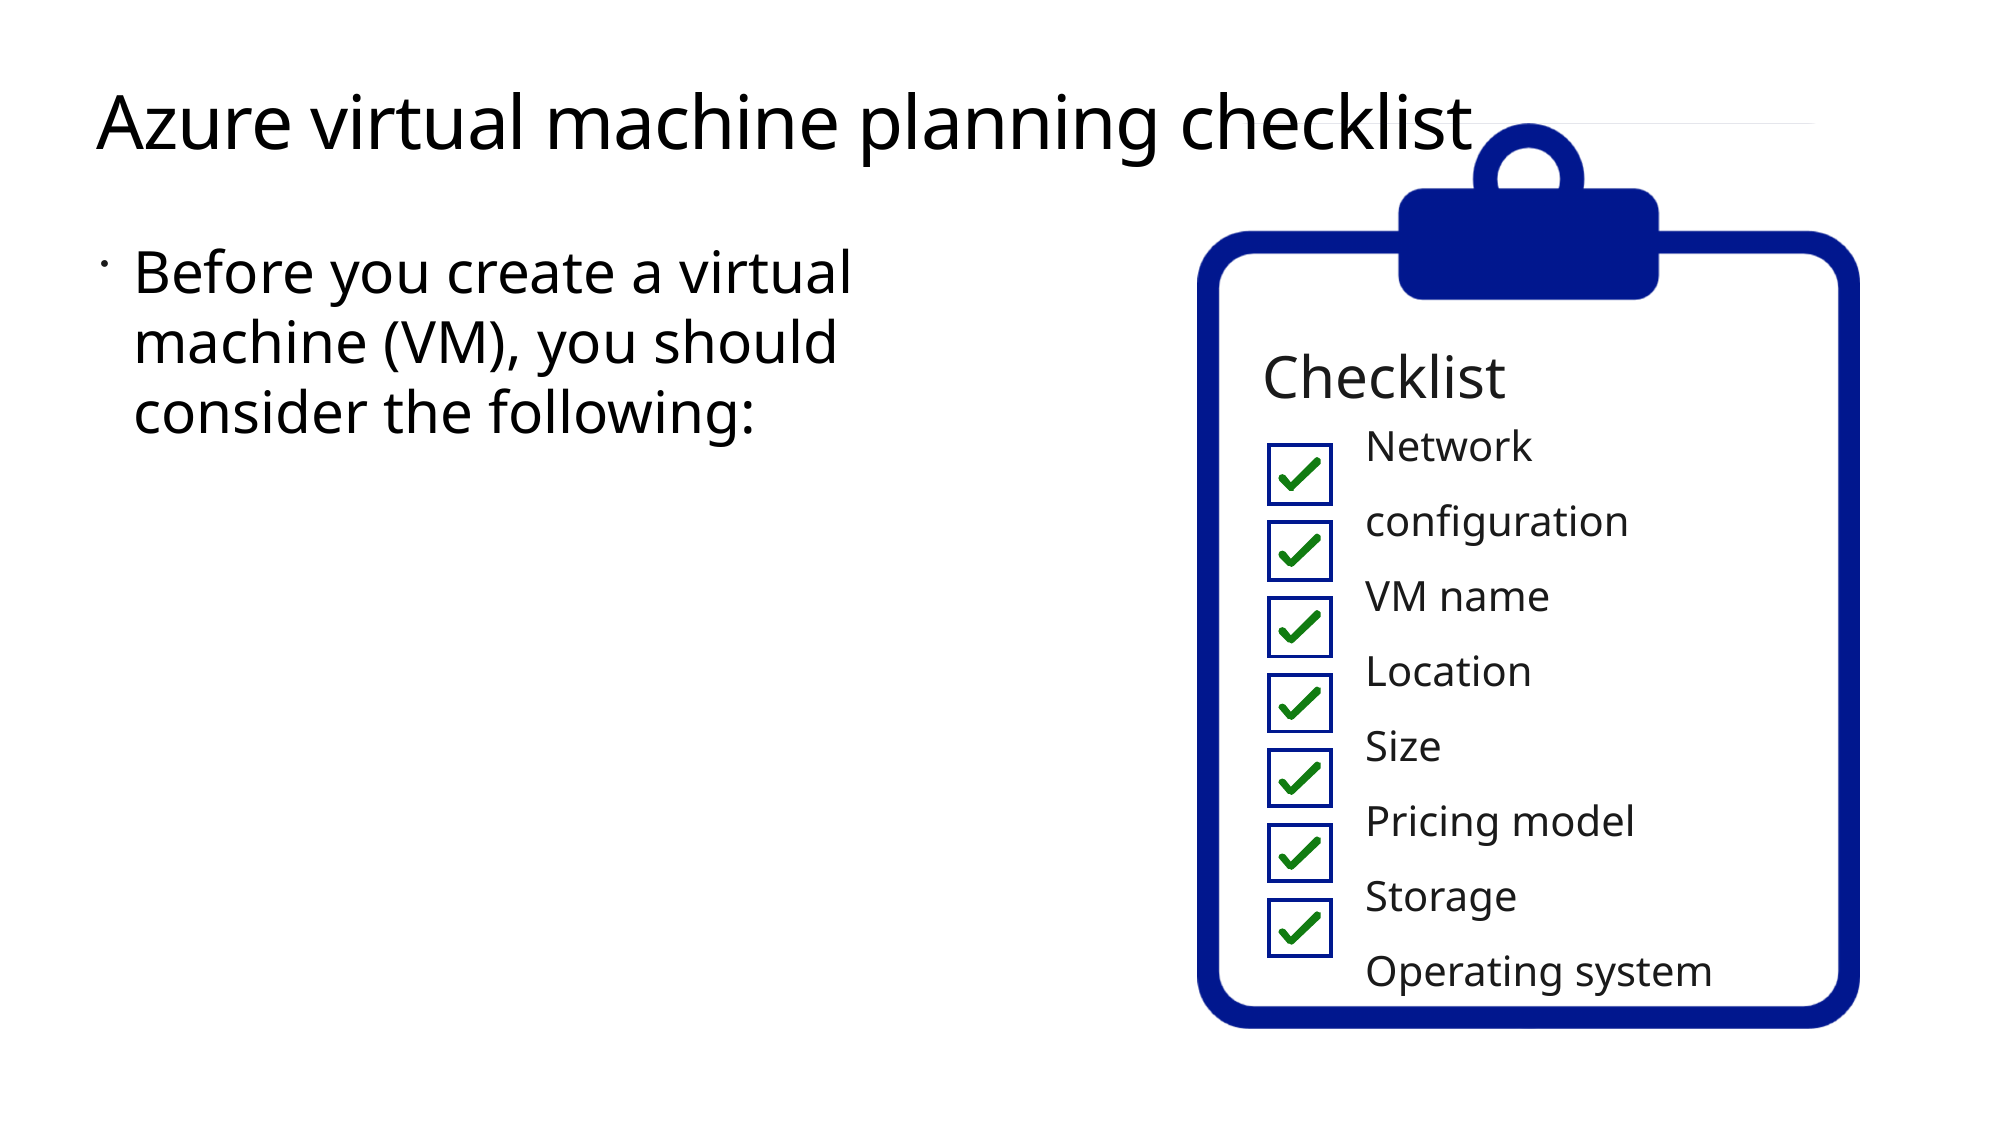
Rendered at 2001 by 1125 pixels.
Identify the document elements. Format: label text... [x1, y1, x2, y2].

picture [1197, 123, 1860, 1029]
list Before you create a virtual machine (VM), you should consider the following: [95, 235, 1077, 448]
title Azure virtual machine planning checklist [96, 75, 1904, 166]
